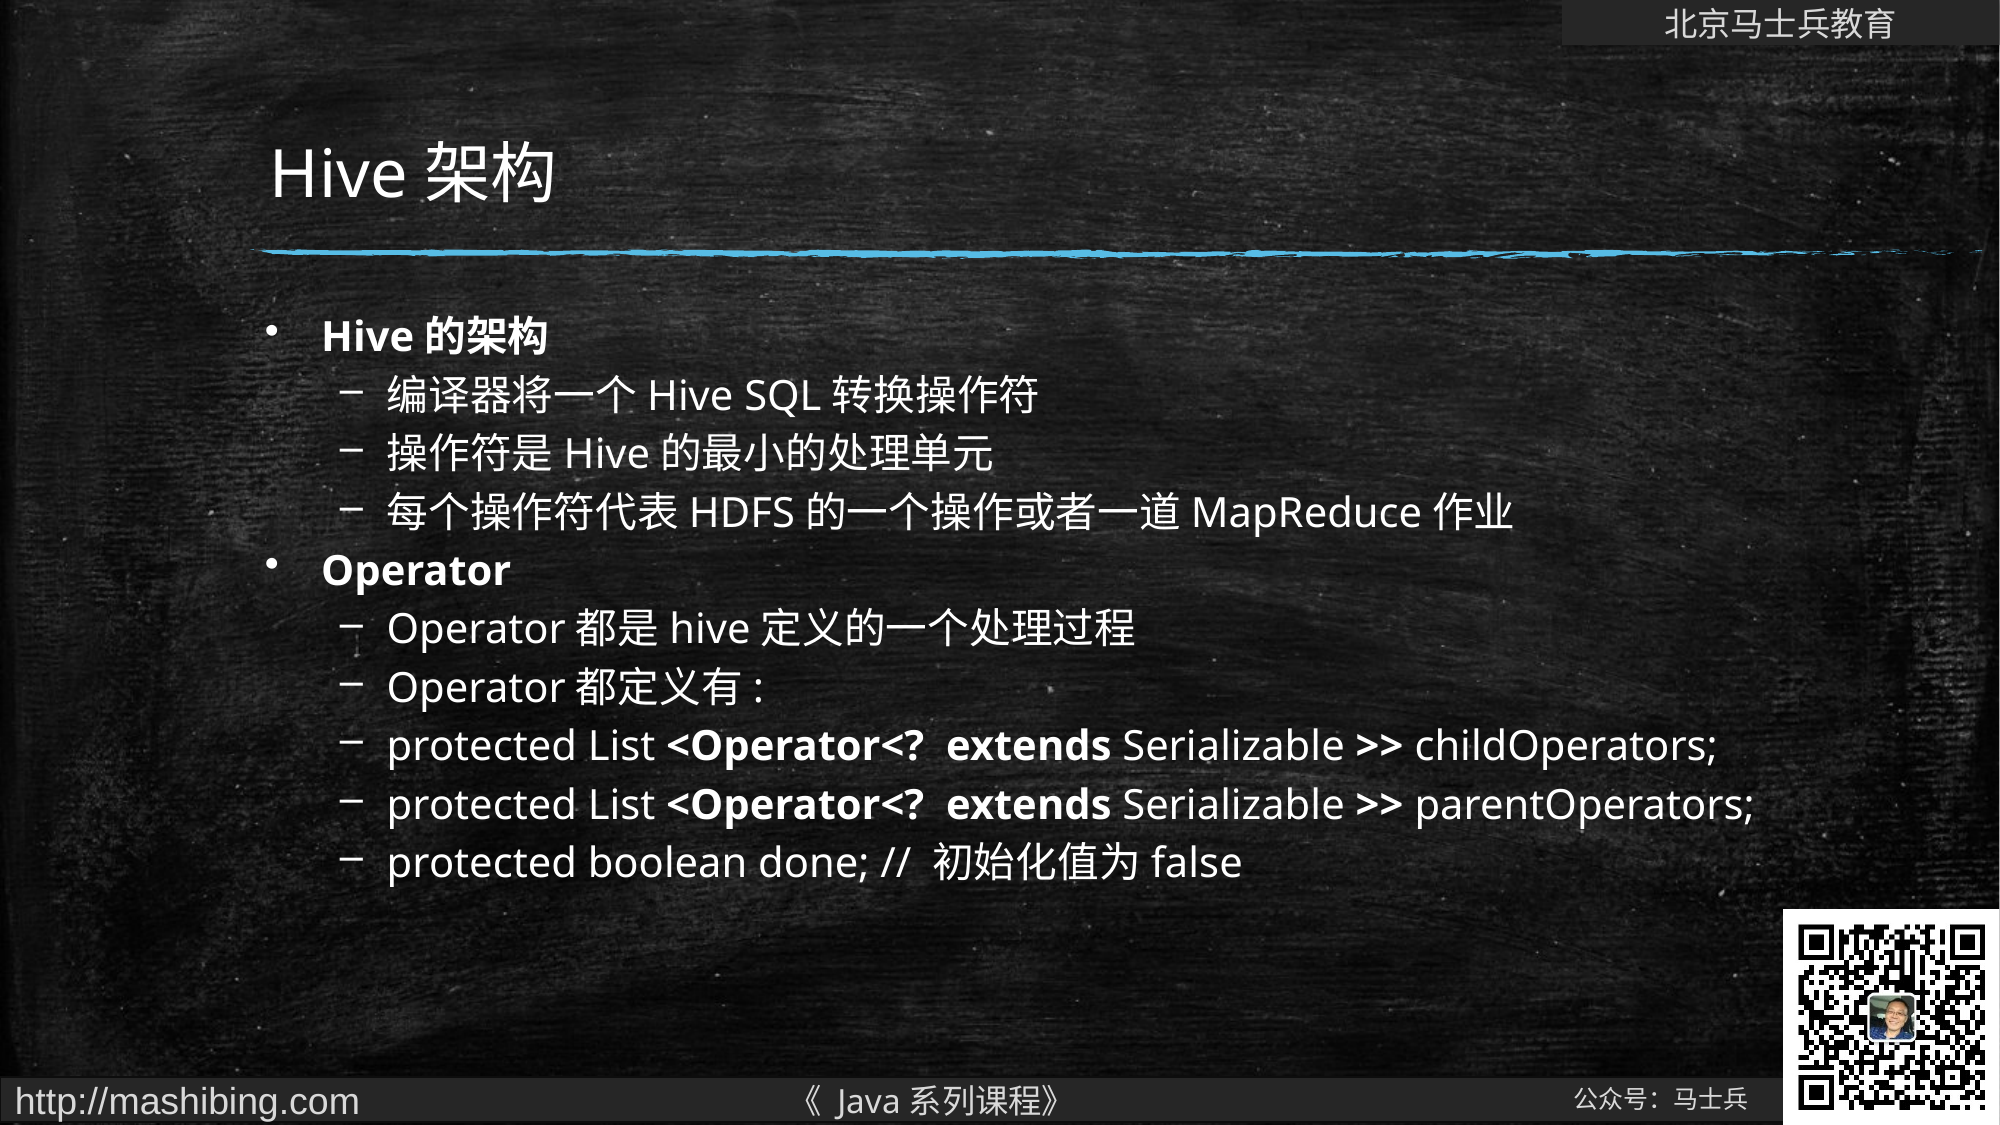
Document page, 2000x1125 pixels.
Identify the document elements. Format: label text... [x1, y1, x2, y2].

picture [1783, 909, 2000, 1125]
list Hive的架构 编译器将一个Hive SQL转换操作符 操作符是Hive的最小的处理单元 每个操作符代表HDFS的一个操作或者一道MapReduce作业 Operator Operator都是hive定义的一个处理过程 Operator都定义有: protected List <Operator<? extends Serializable >> childOperators; protected List <Operator<? extends Serializable >> parentOperators; protected boolean done; // 初始化值为false [249, 302, 1847, 1003]
title Hive架构 [254, 52, 1755, 220]
